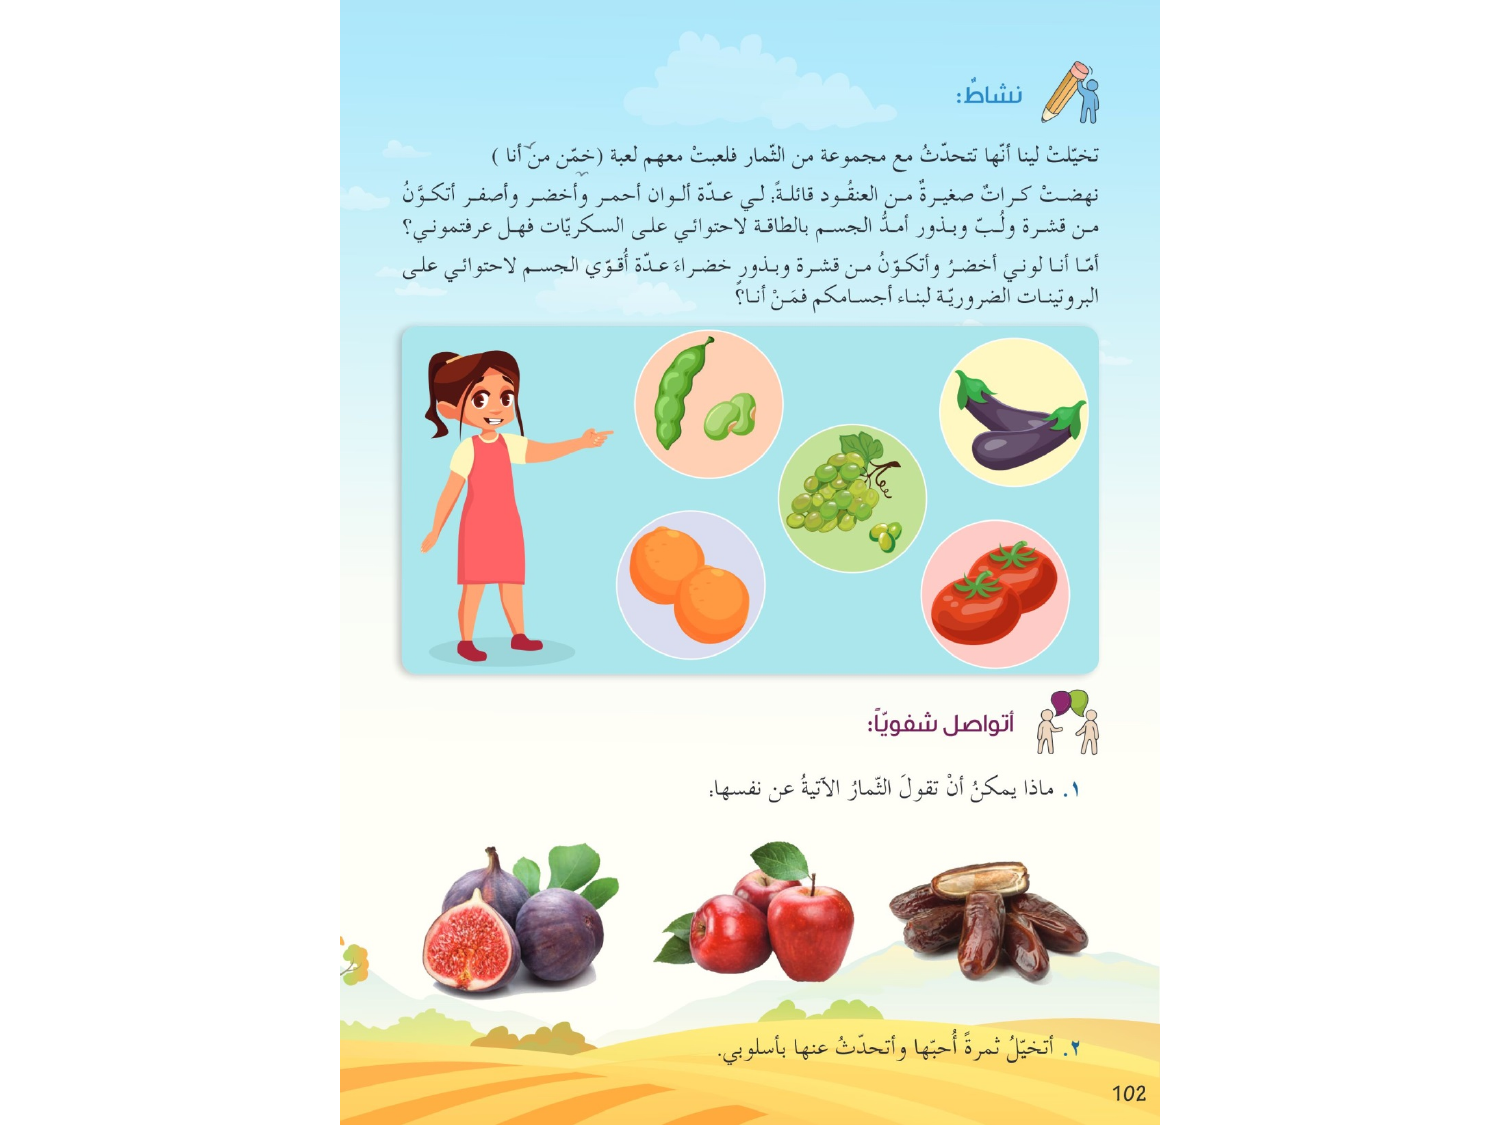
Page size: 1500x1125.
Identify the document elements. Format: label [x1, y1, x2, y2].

picture [340, 0, 1160, 1125]
